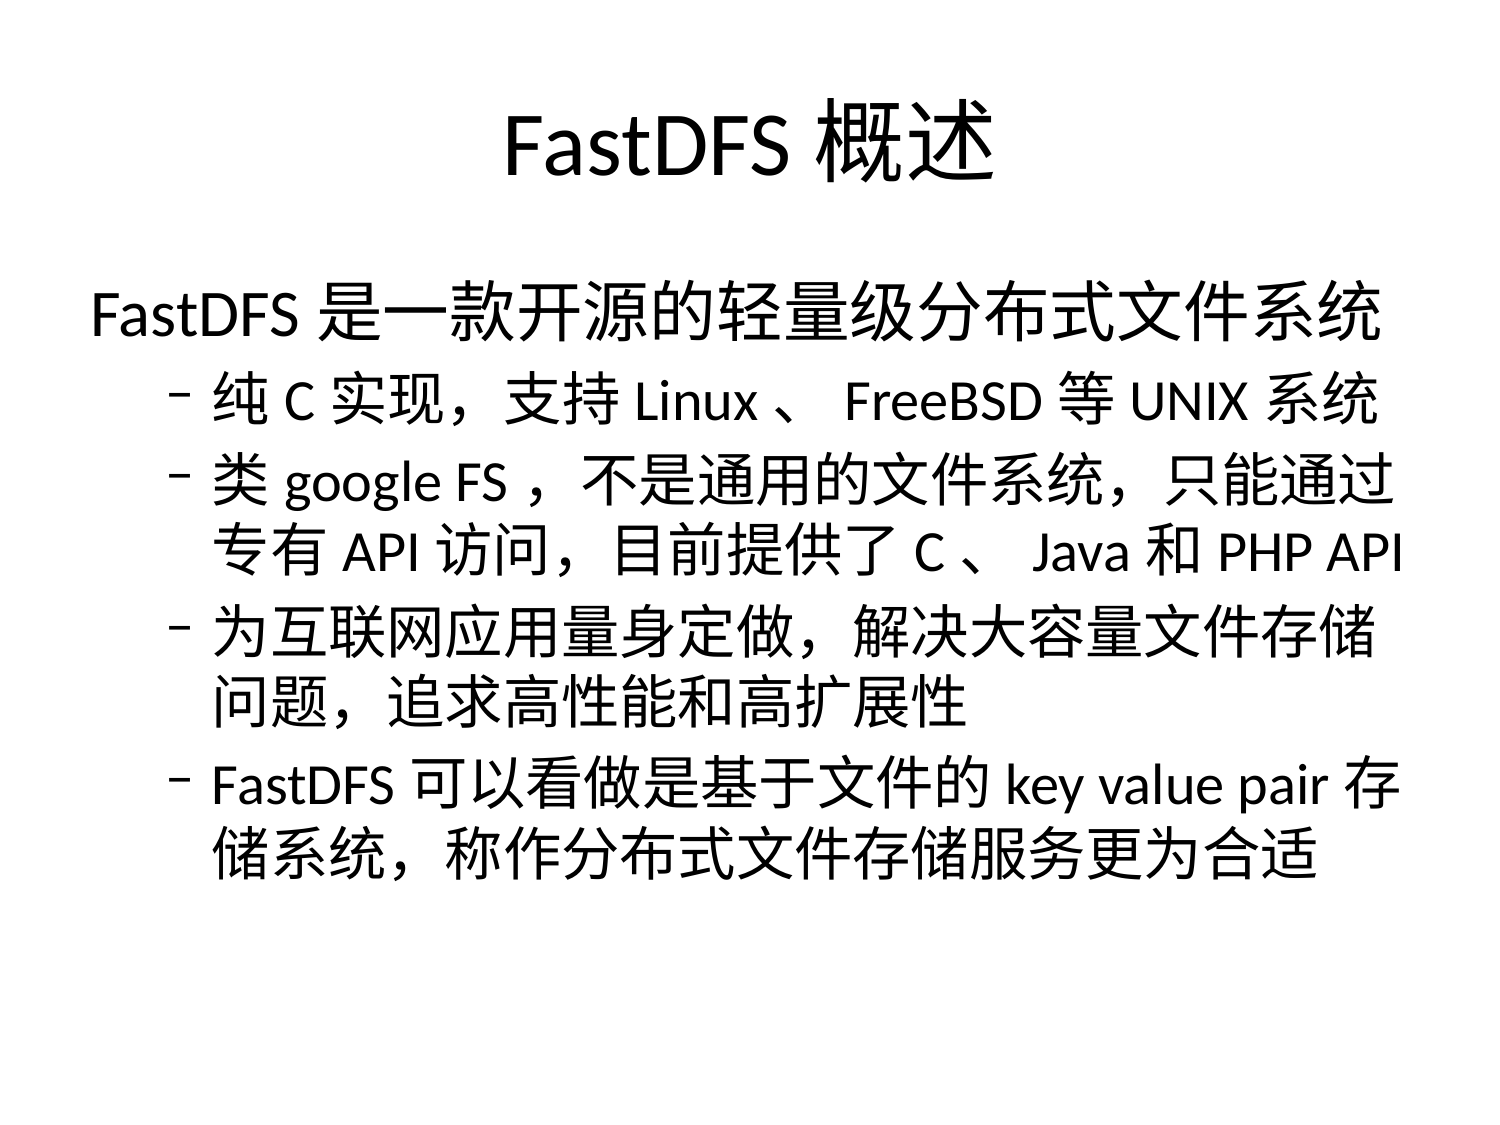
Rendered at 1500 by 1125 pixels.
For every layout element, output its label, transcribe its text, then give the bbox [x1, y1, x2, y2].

title FastDFS概述 [75, 45, 1425, 233]
list FastDFS是一款开源的轻量级分布式文件系统 纯C实现，支持Linux、FreeBSD等UNIX系统 类google FS，不是通用的文件系统，只能通过专有API访问，目前提供了C、Java和PHP API 为互联网应用量身定做，解决大容量文件存储问题，追求高性能和高扩展性 FastDFS可以看做是基于文件的key value pair存储系统，称作分布式文件存储服务更为合适 [75, 262, 1425, 1005]
